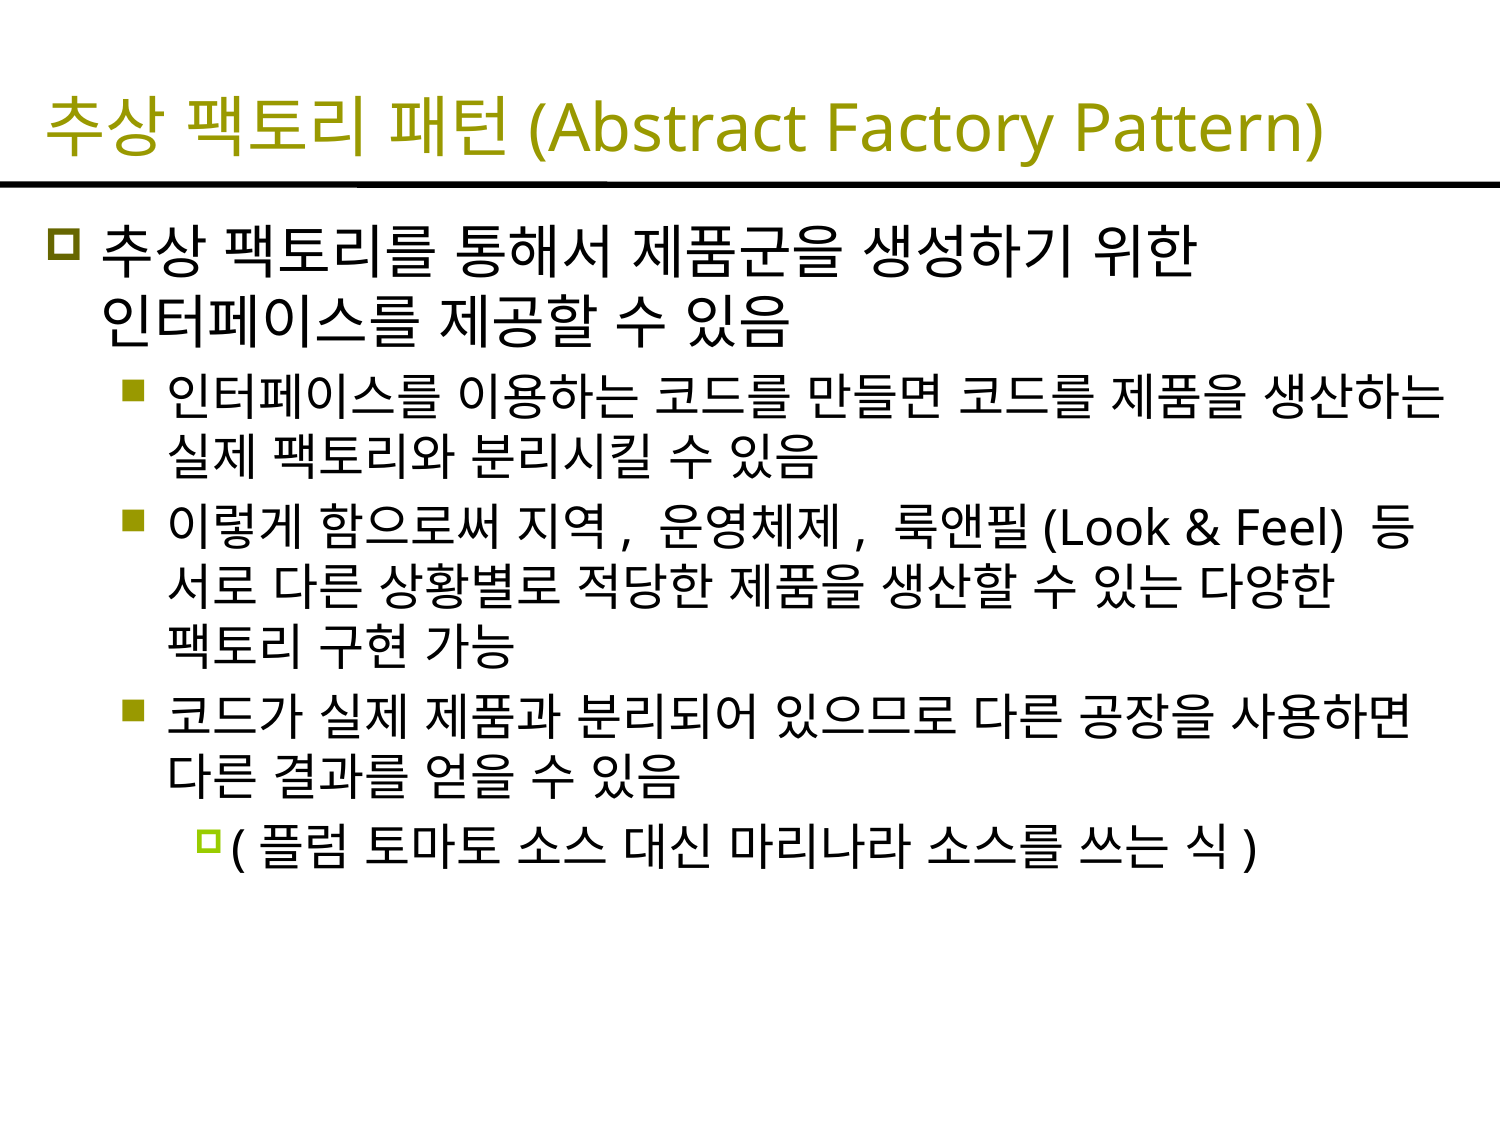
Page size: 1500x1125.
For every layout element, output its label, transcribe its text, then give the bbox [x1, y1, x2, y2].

list 추상 팩토리를 통해서 제품군을 생성하기 위한 인터페이스를 제공할 수 있음 인터페이스를 이용하는 코드를 만들면 코드를 제품을 생산하는 실제 팩토리와 분리시킬 수 있음 이렇게 함으로써 지역, 운영체제, 룩앤필(Look & Feel) 등 서로 다른 상황별로 적당한 제품을 생산할 수 있는 다양한 팩토리 구현 가능 코드가 실제 제품과 분리되어 있으므로 다른 공장을 사용하면 다른 결과를 얻을 수 있음 (플럼 토마토 소스 대신 마리나라 소스를 쓰는 식) [29, 208, 1471, 1006]
title 추상 팩토리 패턴(Abstract Factory Pattern) [29, 45, 1471, 173]
